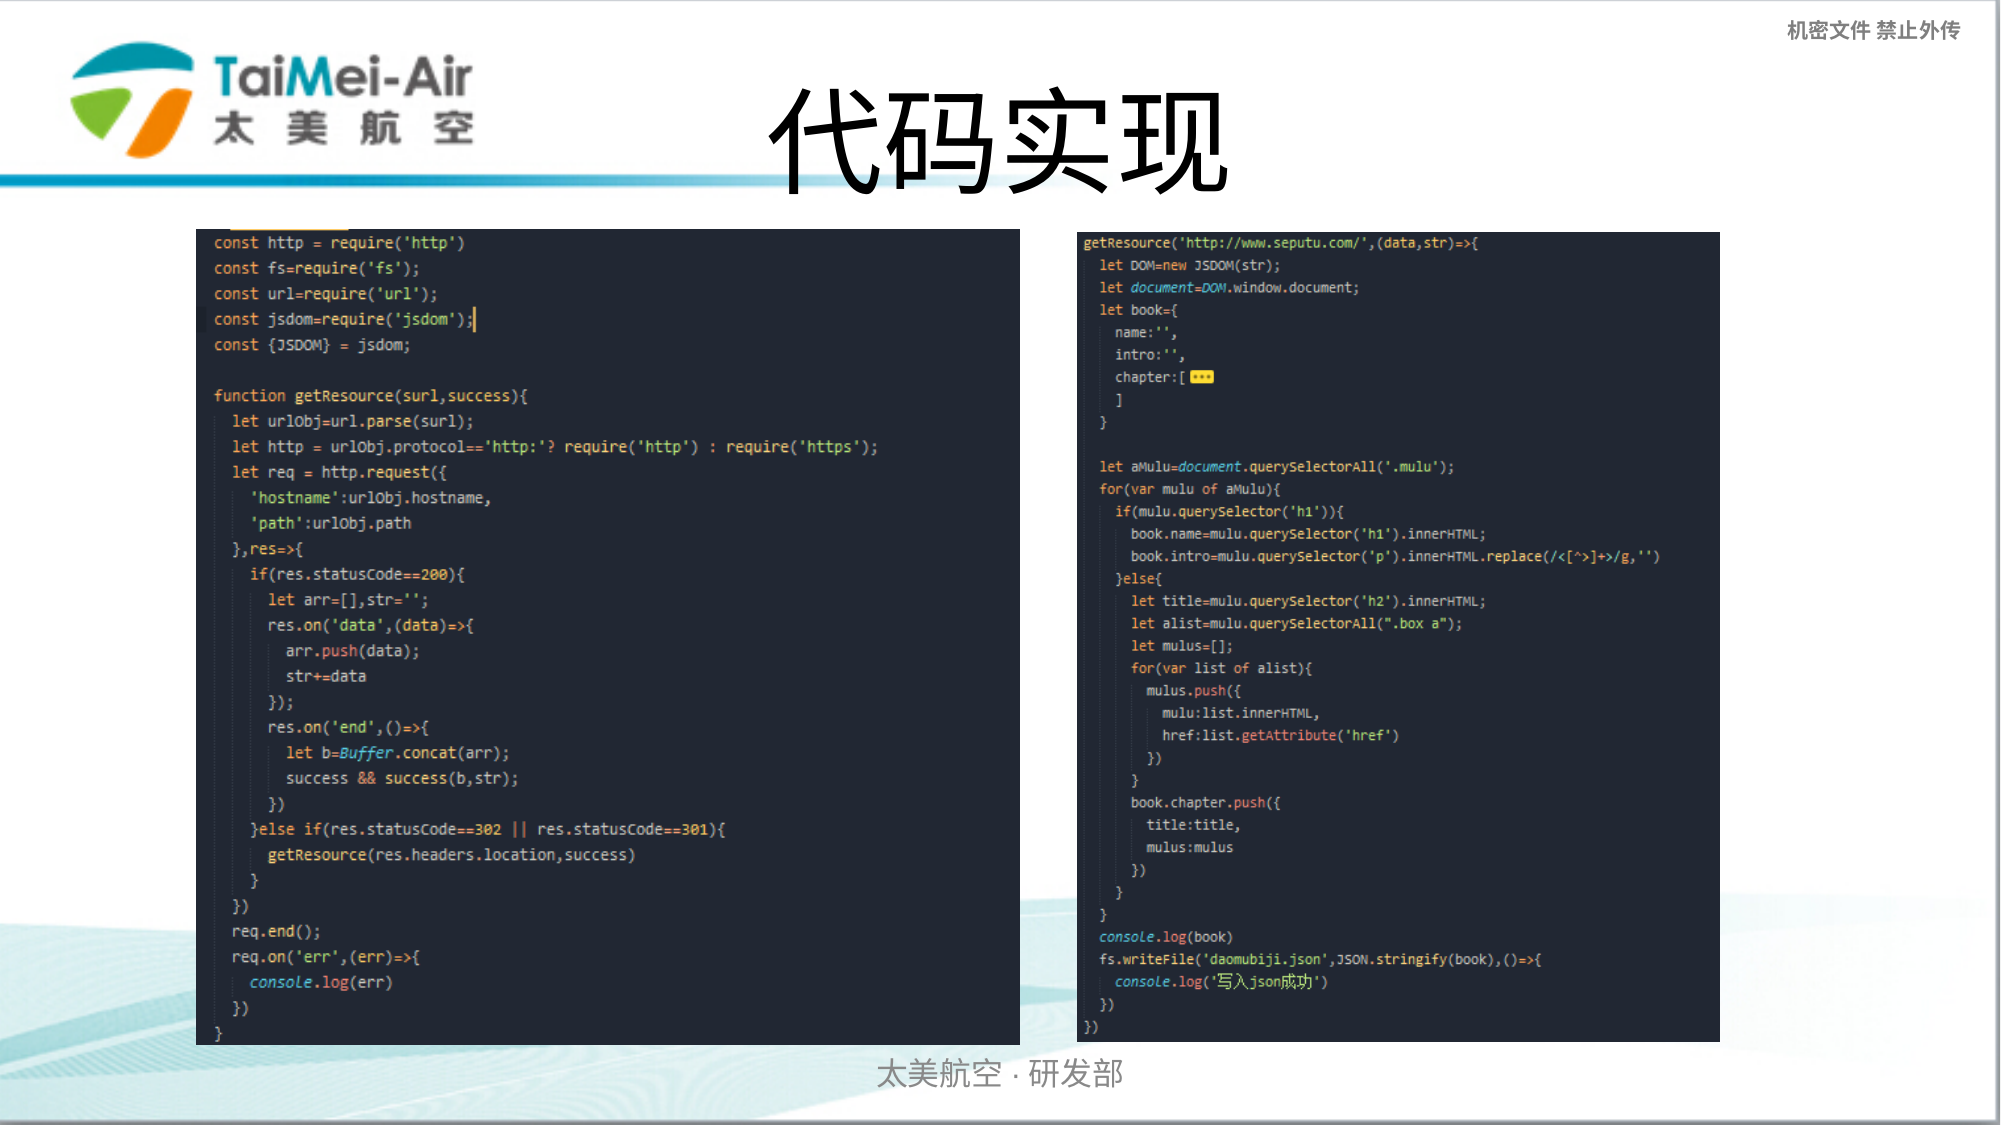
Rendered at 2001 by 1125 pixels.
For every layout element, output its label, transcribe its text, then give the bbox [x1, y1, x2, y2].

title 代码实现 [99, 45, 1900, 233]
footer 太美航空·研发部 [683, 1042, 1317, 1103]
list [195, 229, 1020, 1045]
picture [0, 0, 2001, 1125]
